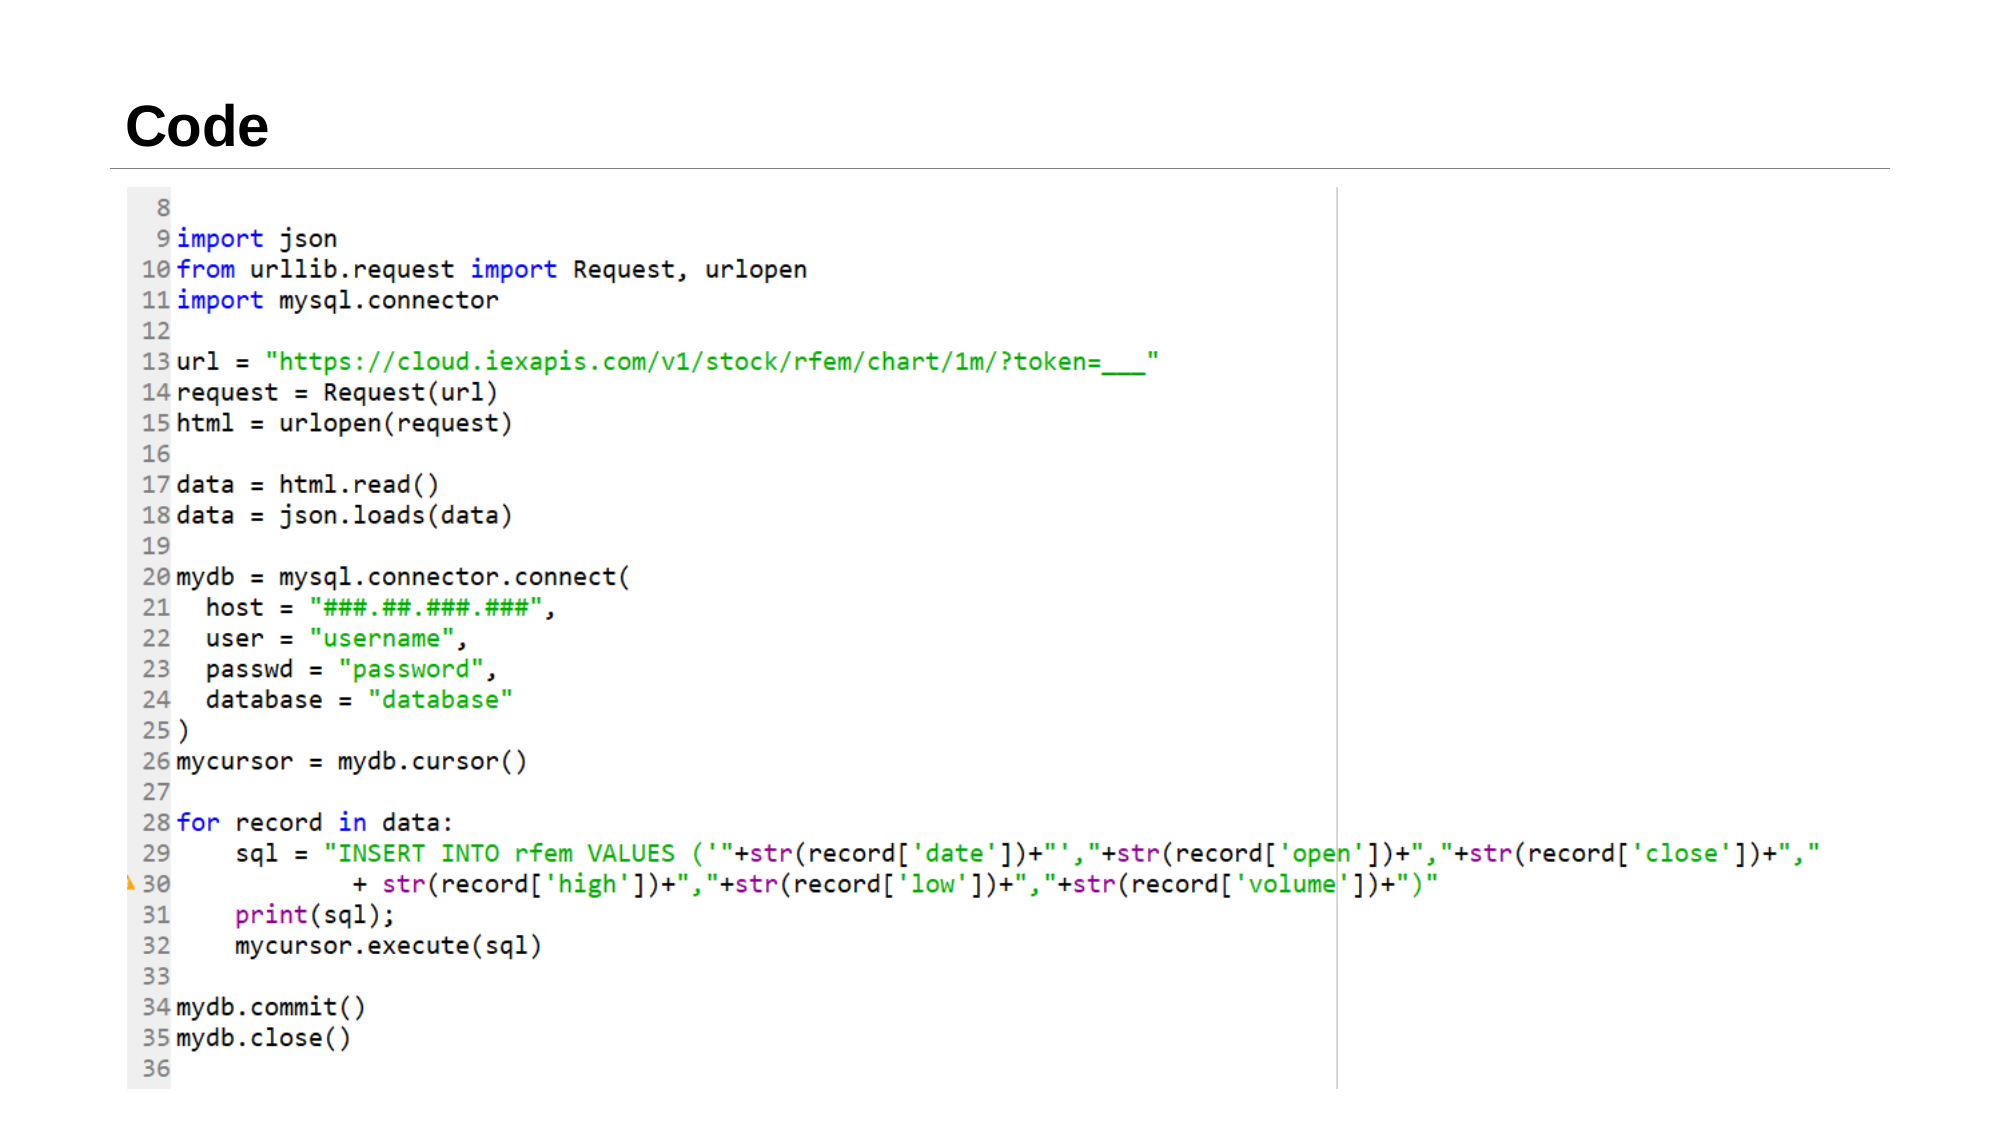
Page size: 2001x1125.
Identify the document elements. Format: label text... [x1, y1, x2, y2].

title Code [109, 0, 1890, 168]
picture [127, 187, 1872, 1089]
